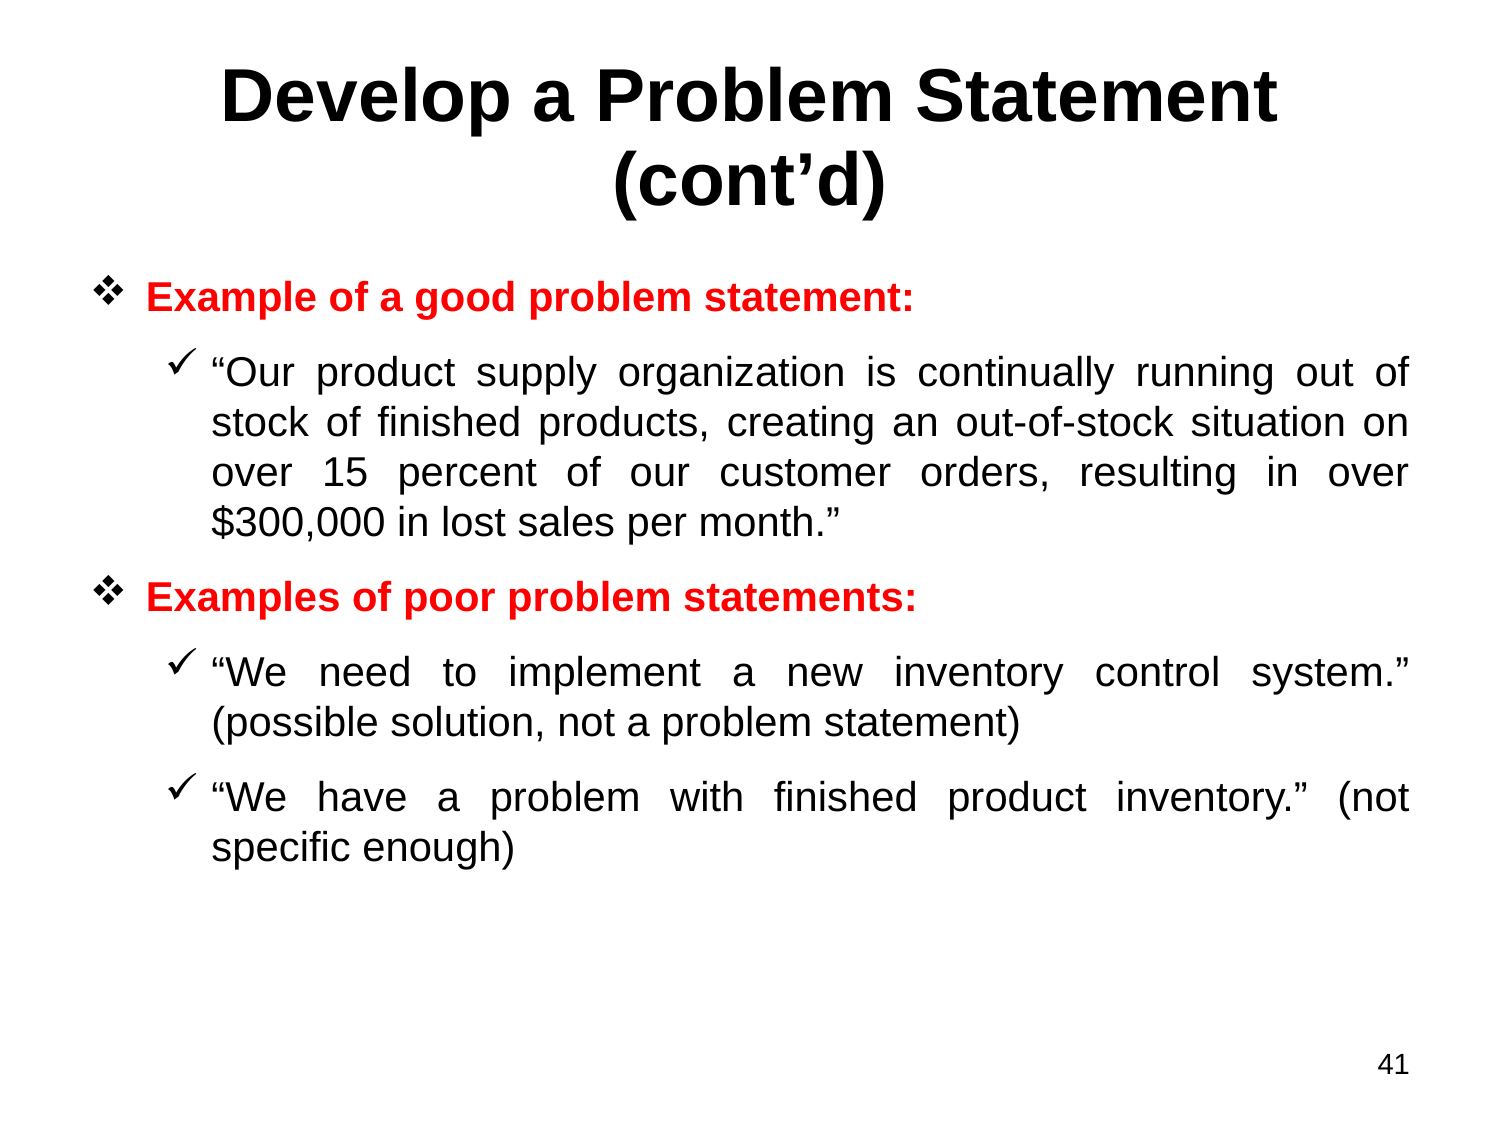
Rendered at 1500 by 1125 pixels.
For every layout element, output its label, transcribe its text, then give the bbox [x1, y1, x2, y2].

list Example of a good problem statement: “Our product supply organization is continually running out of stock of finished products, creating an out-of-stock situation on over 15 percent of our customer orders, resulting in over $300,000 in lost sales per month.” Examples of poor problem statements: “We need to implement a new inventory control system.” (possible solution, not a problem statement) “We have a problem with finished product inventory.” (not specific enough) [75, 262, 1425, 1005]
title Develop a Problem Statement (cont’d) [75, 45, 1425, 233]
slide_number 41 [1074, 1037, 1425, 1103]
